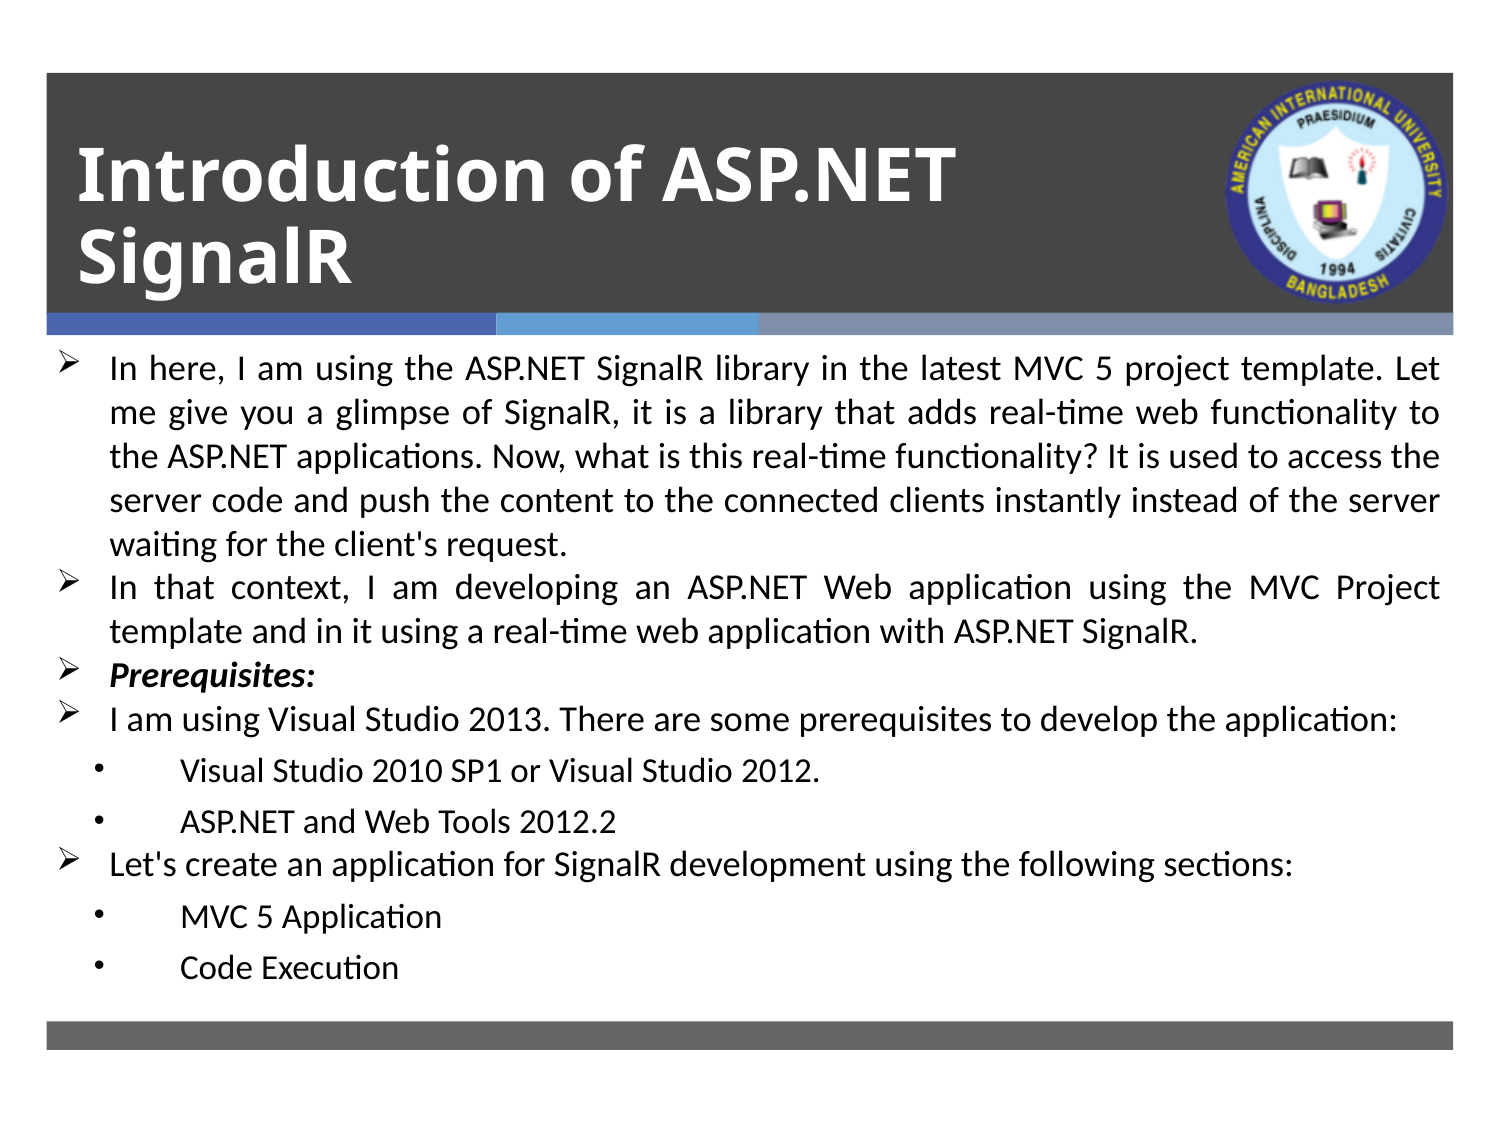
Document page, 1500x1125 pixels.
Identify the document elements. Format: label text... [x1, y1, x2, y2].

picture [1220, 75, 1454, 310]
text_box In here, I am using the ASP.NET SignalR library in the latest MVC 5 project template. Let me give you a glimpse of SignalR, it is a library that adds real-time web functionality to the ASP.NET applications. Now, what is this real-time functionality? It is used to access the server code and push the content to the connected clients instantly instead of the server waiting for the client's request. In that context, I am developing an ASP.NET Web application using the MVC Project template and in it using a real-time web application with ASP.NET SignalR. Prerequisites: I am using Visual Studio 2013. There are some prerequisites to develop the application: Visual Studio 2010 SP1 or Visual Studio 2012. ASP.NET and Web Tools 2012.2 Let's create an application for SignalR development using the following sections: MVC 5 Application Code Execution [41, 332, 1459, 998]
title Introduction of ASP.NET SignalR [62, 127, 1210, 306]
